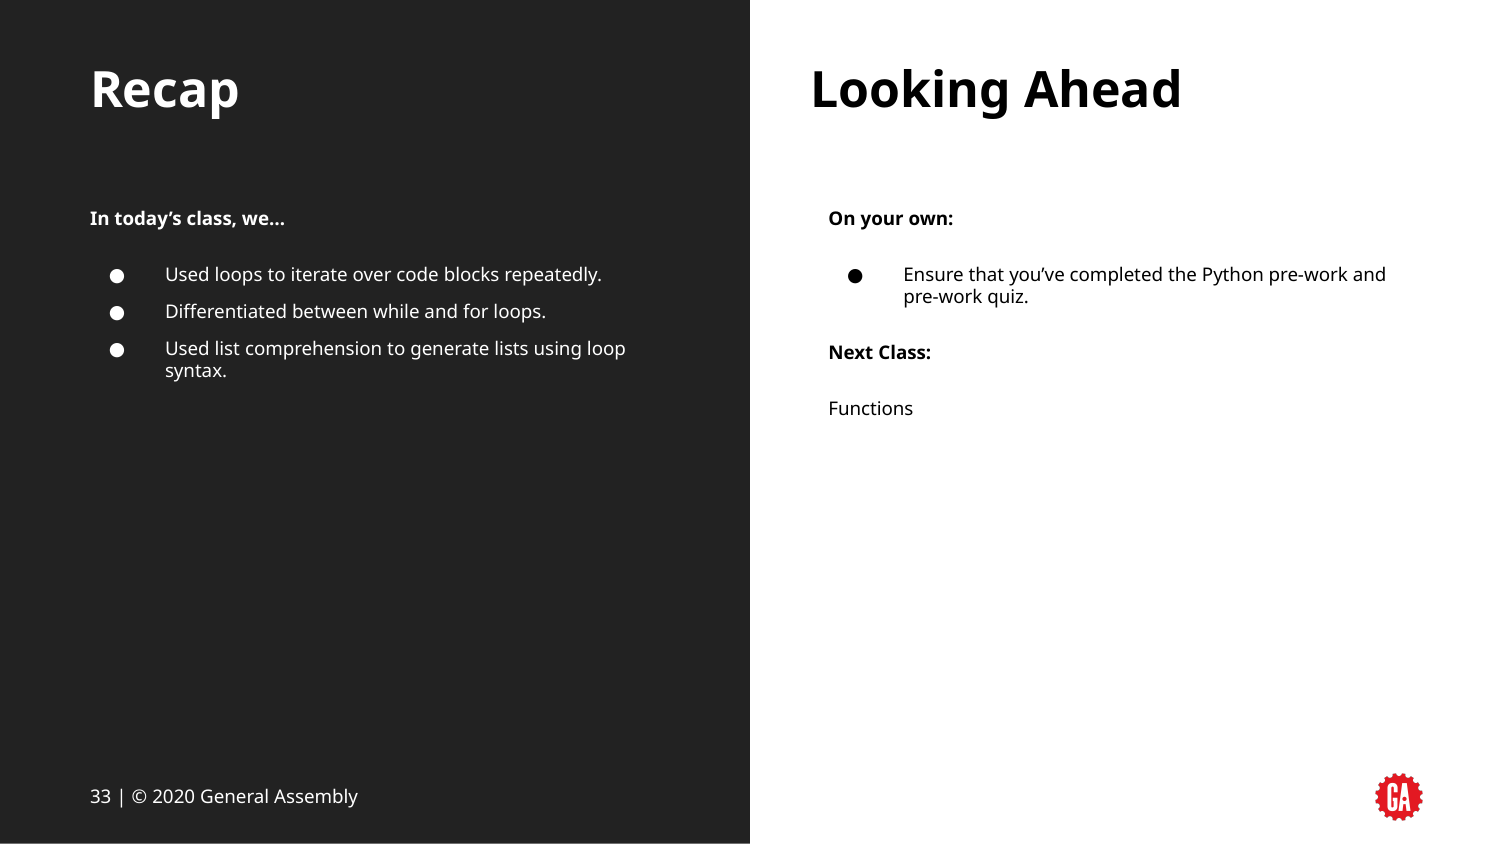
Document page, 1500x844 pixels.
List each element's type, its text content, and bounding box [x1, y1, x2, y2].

slide_number 33 | © 2020 General Assembly [75, 764, 465, 830]
title Looking Ahead [795, 42, 1352, 138]
list In today’s class, we… Used loops to iterate over code blocks repeatedly. Differentiated between while and for loops. Used list comprehension to generate lists using loop syntax. [75, 191, 676, 648]
picture [1373, 804, 1425, 823]
list On your own: Ensure that you’ve completed the Python pre-work and pre-work quiz. Next Class: Functions [813, 191, 1425, 804]
title Recap [75, 42, 632, 138]
